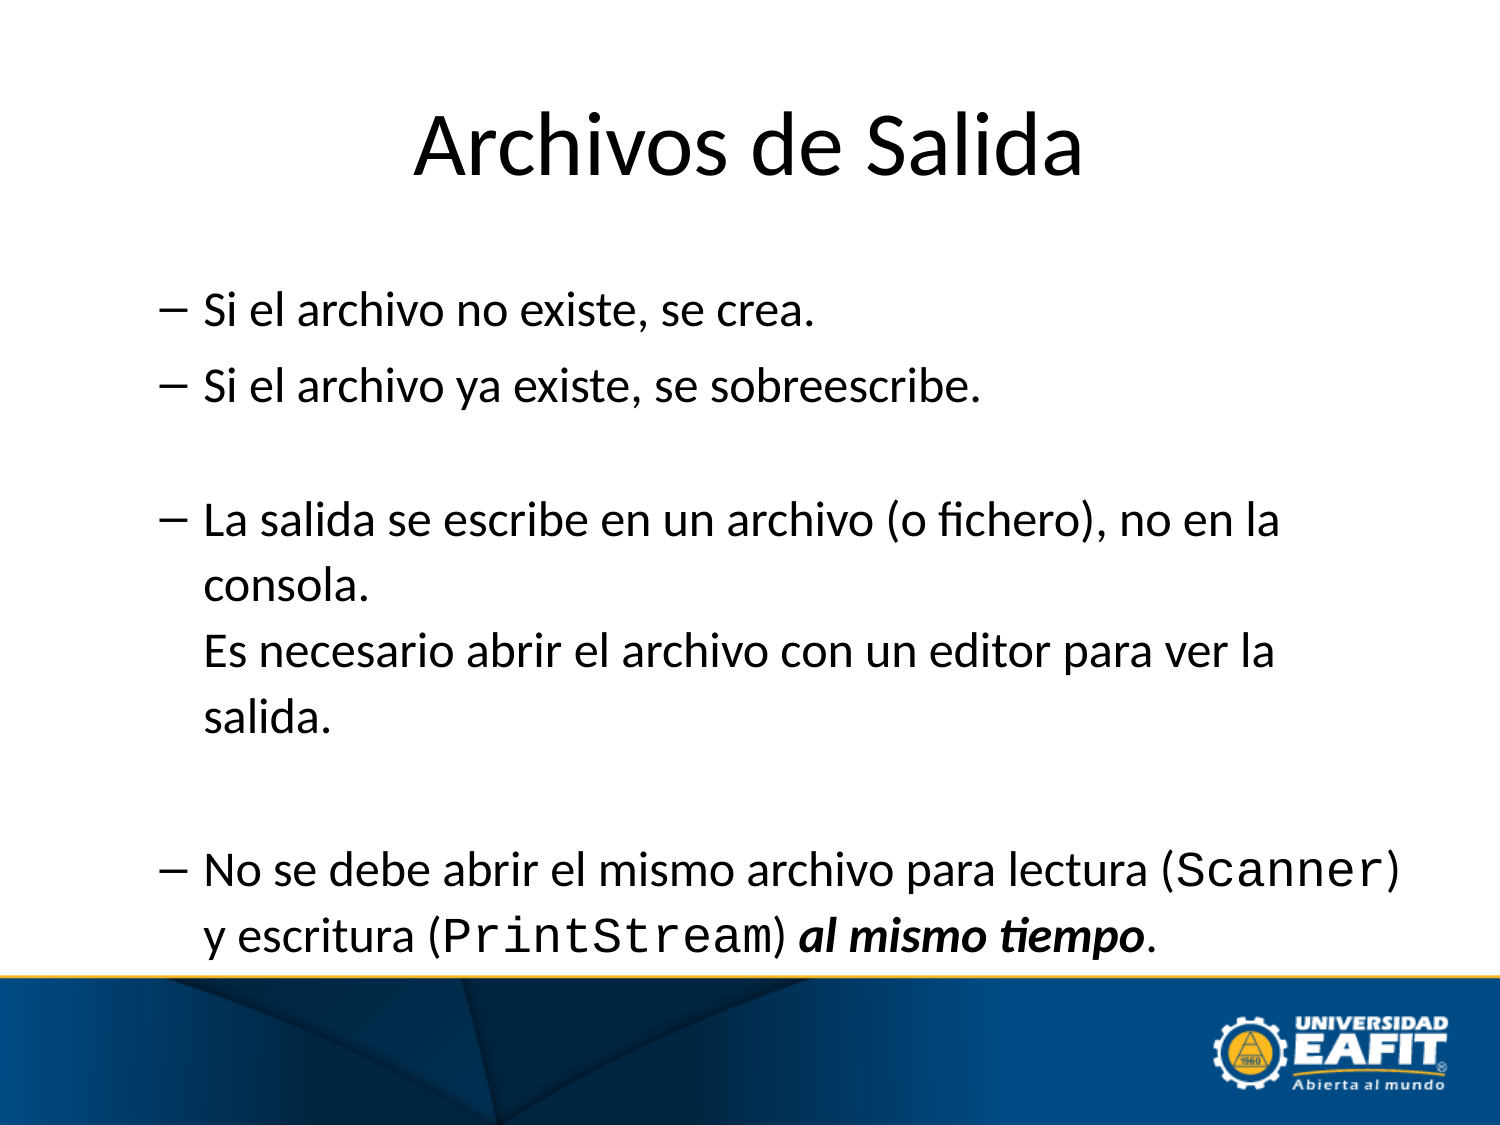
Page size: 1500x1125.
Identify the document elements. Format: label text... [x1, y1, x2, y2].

list Si el archivo no existe, se crea. Si el archivo ya existe, se sobreescribe. La salida se escribe en un archivo (o fichero), no en la consola. Es necesario abrir el archivo con un editor para ver la salida. No se debe abrir el mismo archivo para lectura (Scanner) y escritura (PrintStream) al mismo tiempo. [75, 262, 1425, 1005]
title Archivos de Salida [75, 45, 1425, 233]
picture [0, 0, 1500, 1125]
